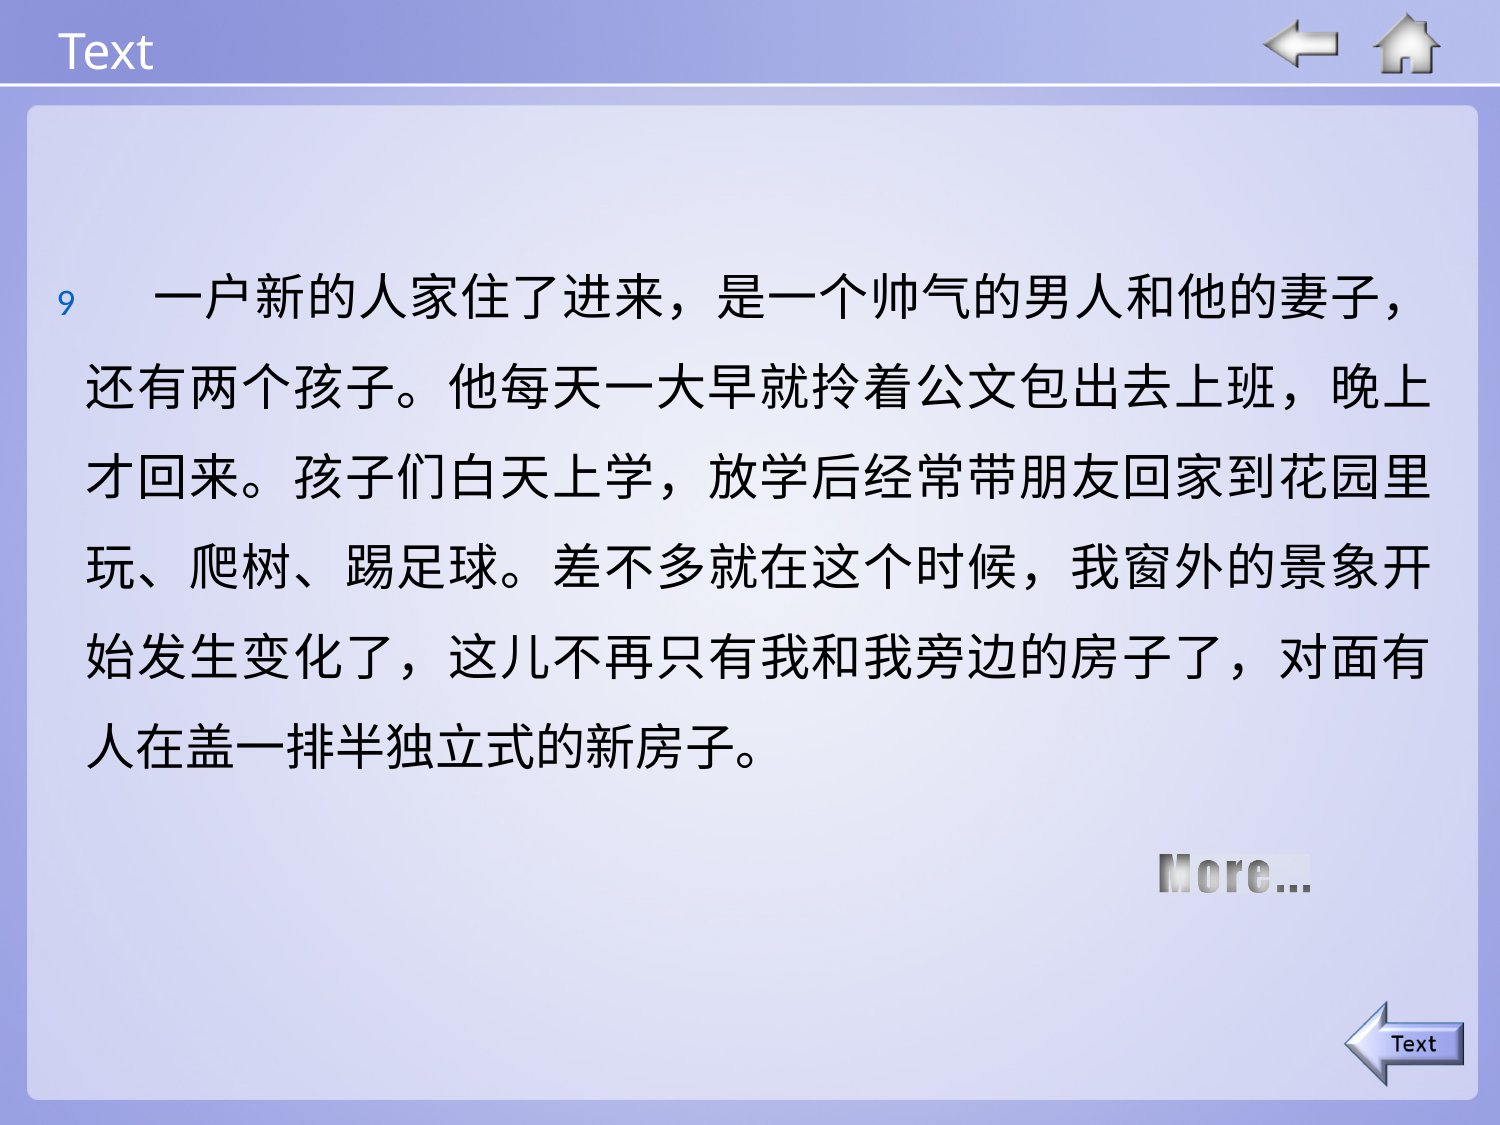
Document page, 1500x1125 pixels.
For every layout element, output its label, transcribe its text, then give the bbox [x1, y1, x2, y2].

picture [0, 0, 1500, 1125]
text_box Text [43, 11, 170, 87]
list 9 一户新的人家住了进来，是一个帅气的男人和他的妻子，还有两个孩子。他每天一大早就拎着公文包出去上班，晚上才回来。孩子们白天上学，放学后经常带朋友回家到花园里玩、爬树、踢足球。差不多就在这个时候，我窗外的景象开始发生变化了，这儿不再只有我和我旁边的房子了，对面有人在盖一排半独立式的新房子。 [40, 182, 1448, 1080]
